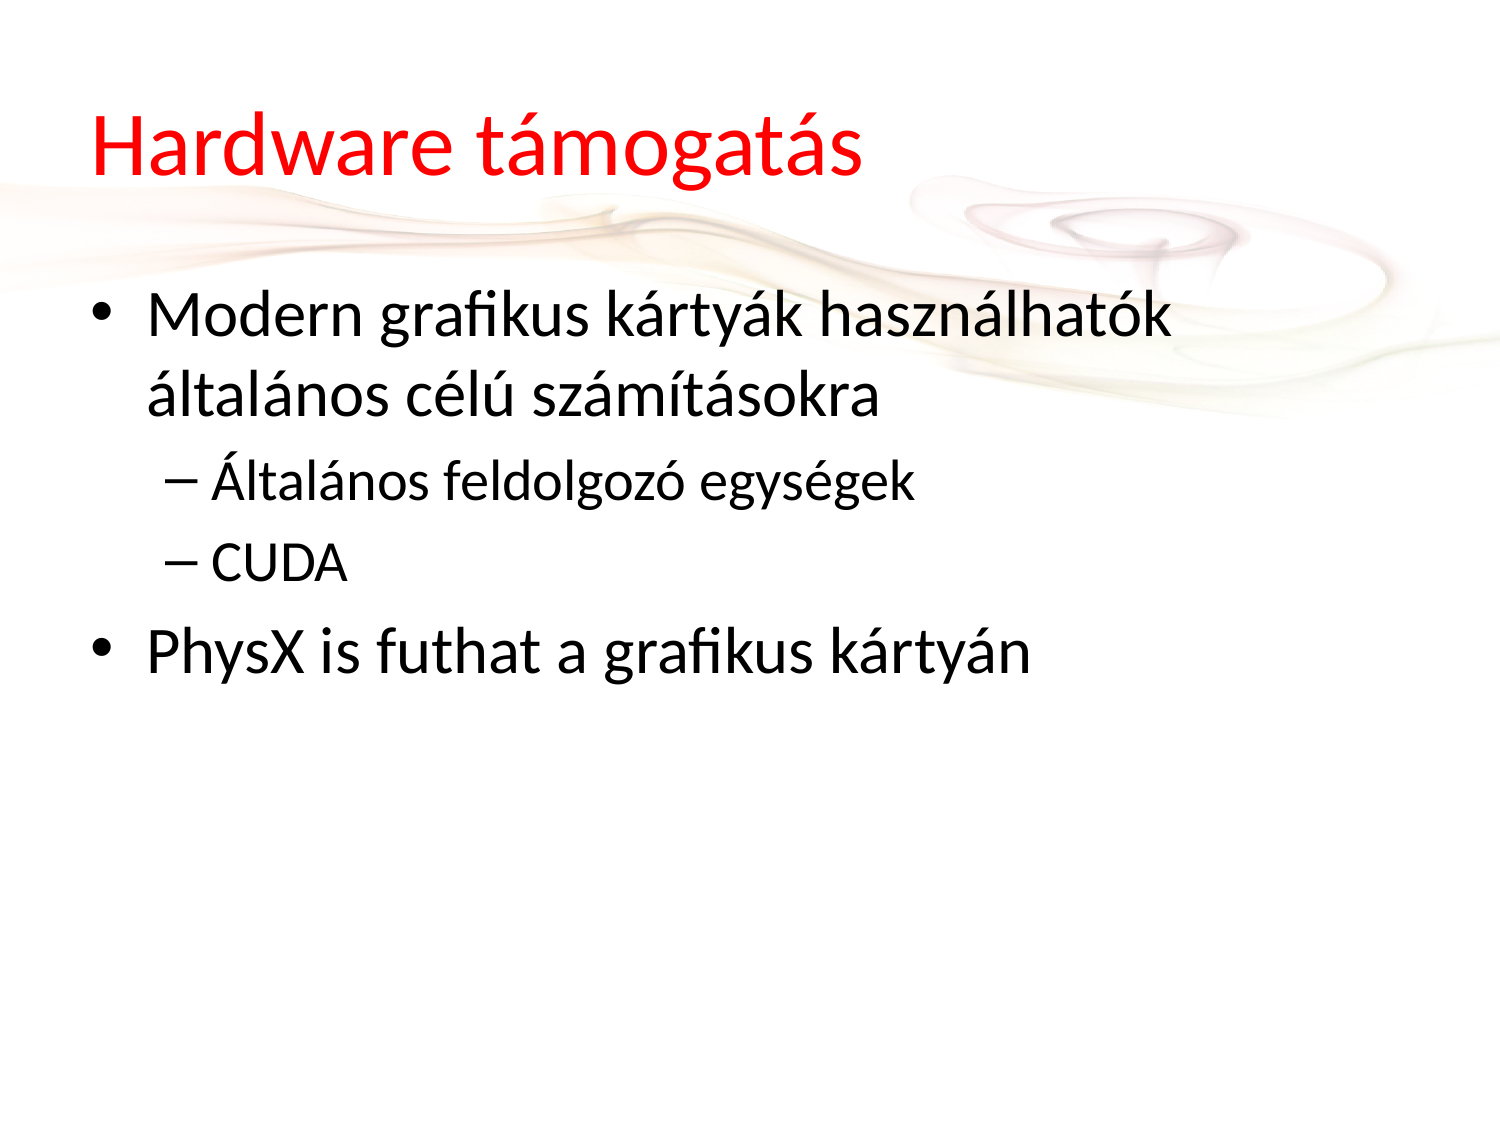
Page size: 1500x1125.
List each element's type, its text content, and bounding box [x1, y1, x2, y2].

list Modern grafikus kártyák használhatók általános célú számításokra Általános feldolgozó egységek CUDA PhysX is futhat a grafikus kártyán [75, 262, 1425, 1100]
title Hardware támogatás [75, 45, 1425, 233]
